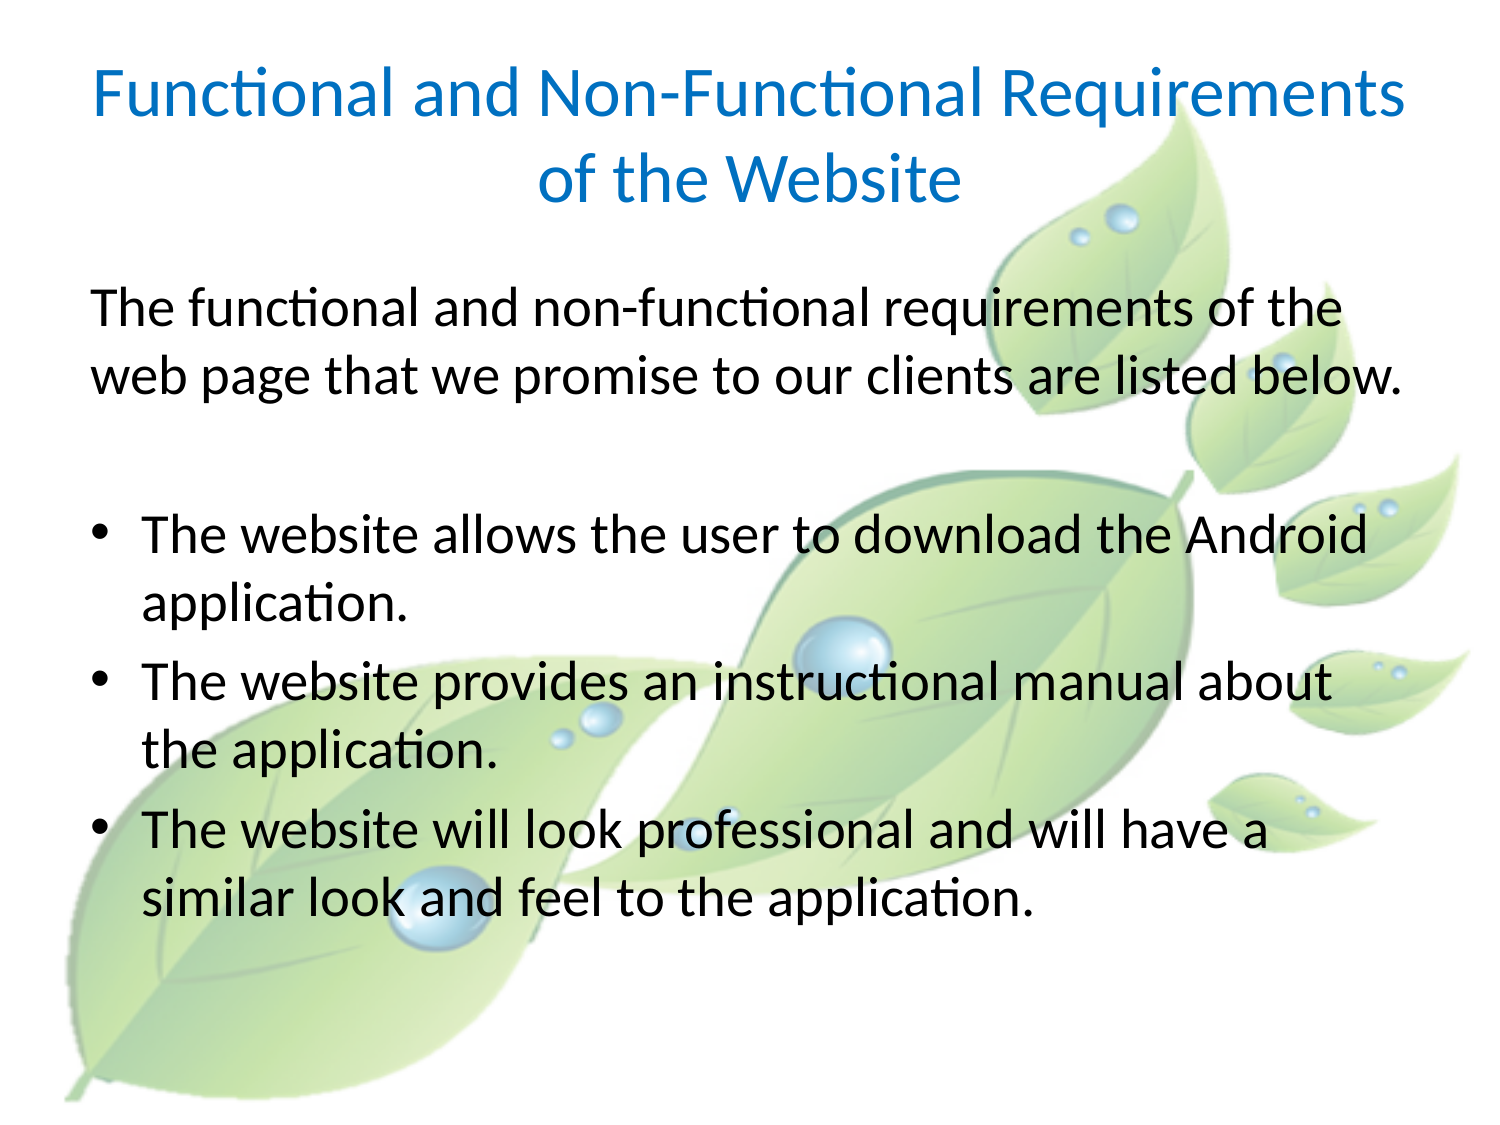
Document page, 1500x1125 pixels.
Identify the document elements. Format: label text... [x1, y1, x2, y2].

title Functional and Non-Functional Requirements of the Website [75, 37, 1425, 225]
list The functional and non-functional requirements of the web page that we promise to our clients are listed below. The website allows the user to download the Android application. The website provides an instructional manual about the application. The website will look professional and will have a similar look and feel to the application. [75, 262, 1425, 1005]
